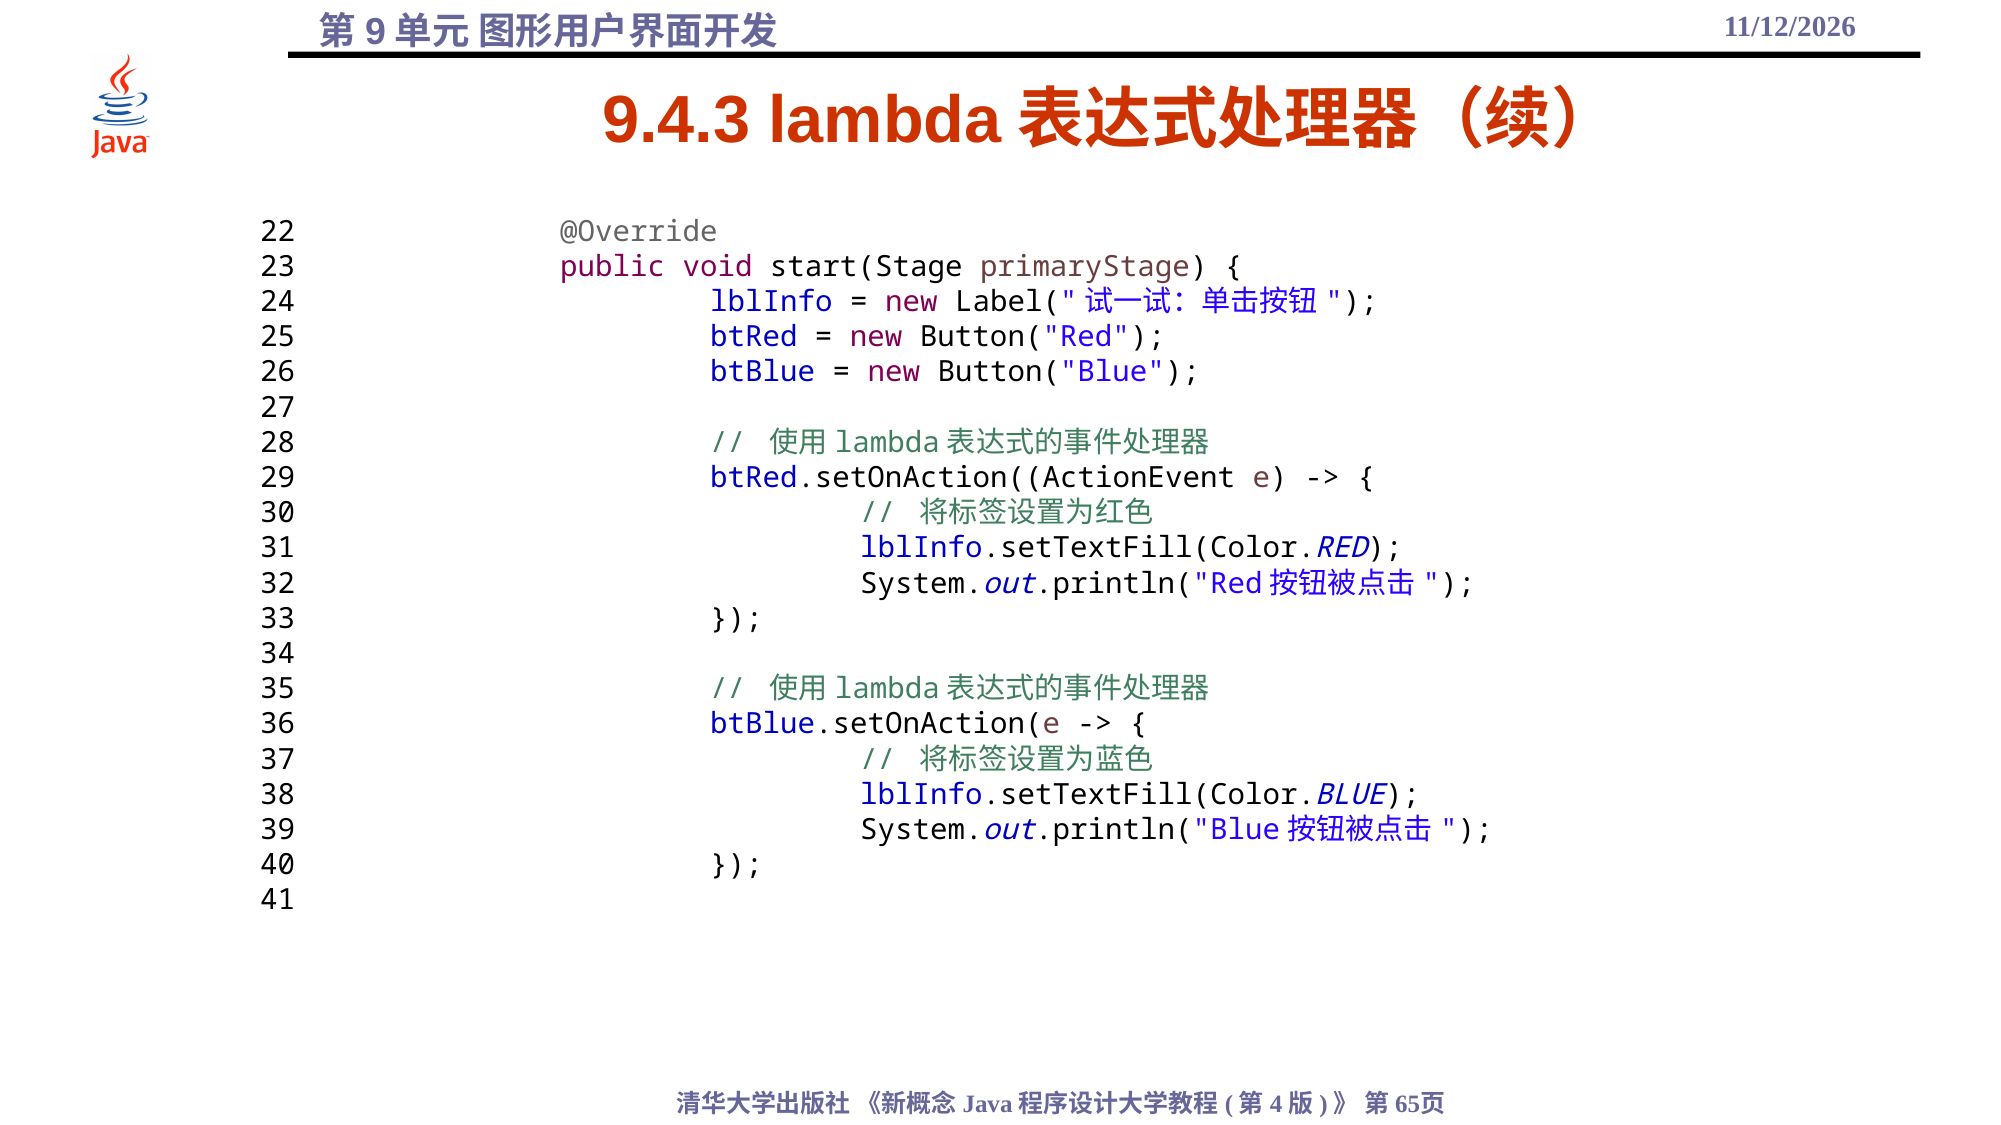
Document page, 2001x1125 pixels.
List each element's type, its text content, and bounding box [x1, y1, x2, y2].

picture [90, 53, 151, 159]
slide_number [1579, 0, 2000, 48]
title 9.4.3 lambda表达式处理器（续） [272, 63, 1949, 164]
text_box 22 @Override 23 public void start(Stage primaryStage) { 24 lblInfo = new Label("试一试：单击按钮"); 25 btRed = new Button("Red"); 26 btBlue = new Button("Blue"); 27 28 // 使用lambda表达式的事件处理器 29 btRed.setOnAction((ActionEvent e) -> { 30 // 将标签设置为红色 31 lblInfo.setTextFill(Color.RED); 32 System.out.println("Red按钮被点击"); 33 }); 34 35 // 使用lambda表达式的事件处理器 36 btBlue.setOnAction(e -> { 37 // 将标签设置为蓝色 38 lblInfo.setTextFill(Color.BLUE); 39 System.out.println("Blue按钮被点击"); 40 }); 41 [245, 179, 1567, 924]
